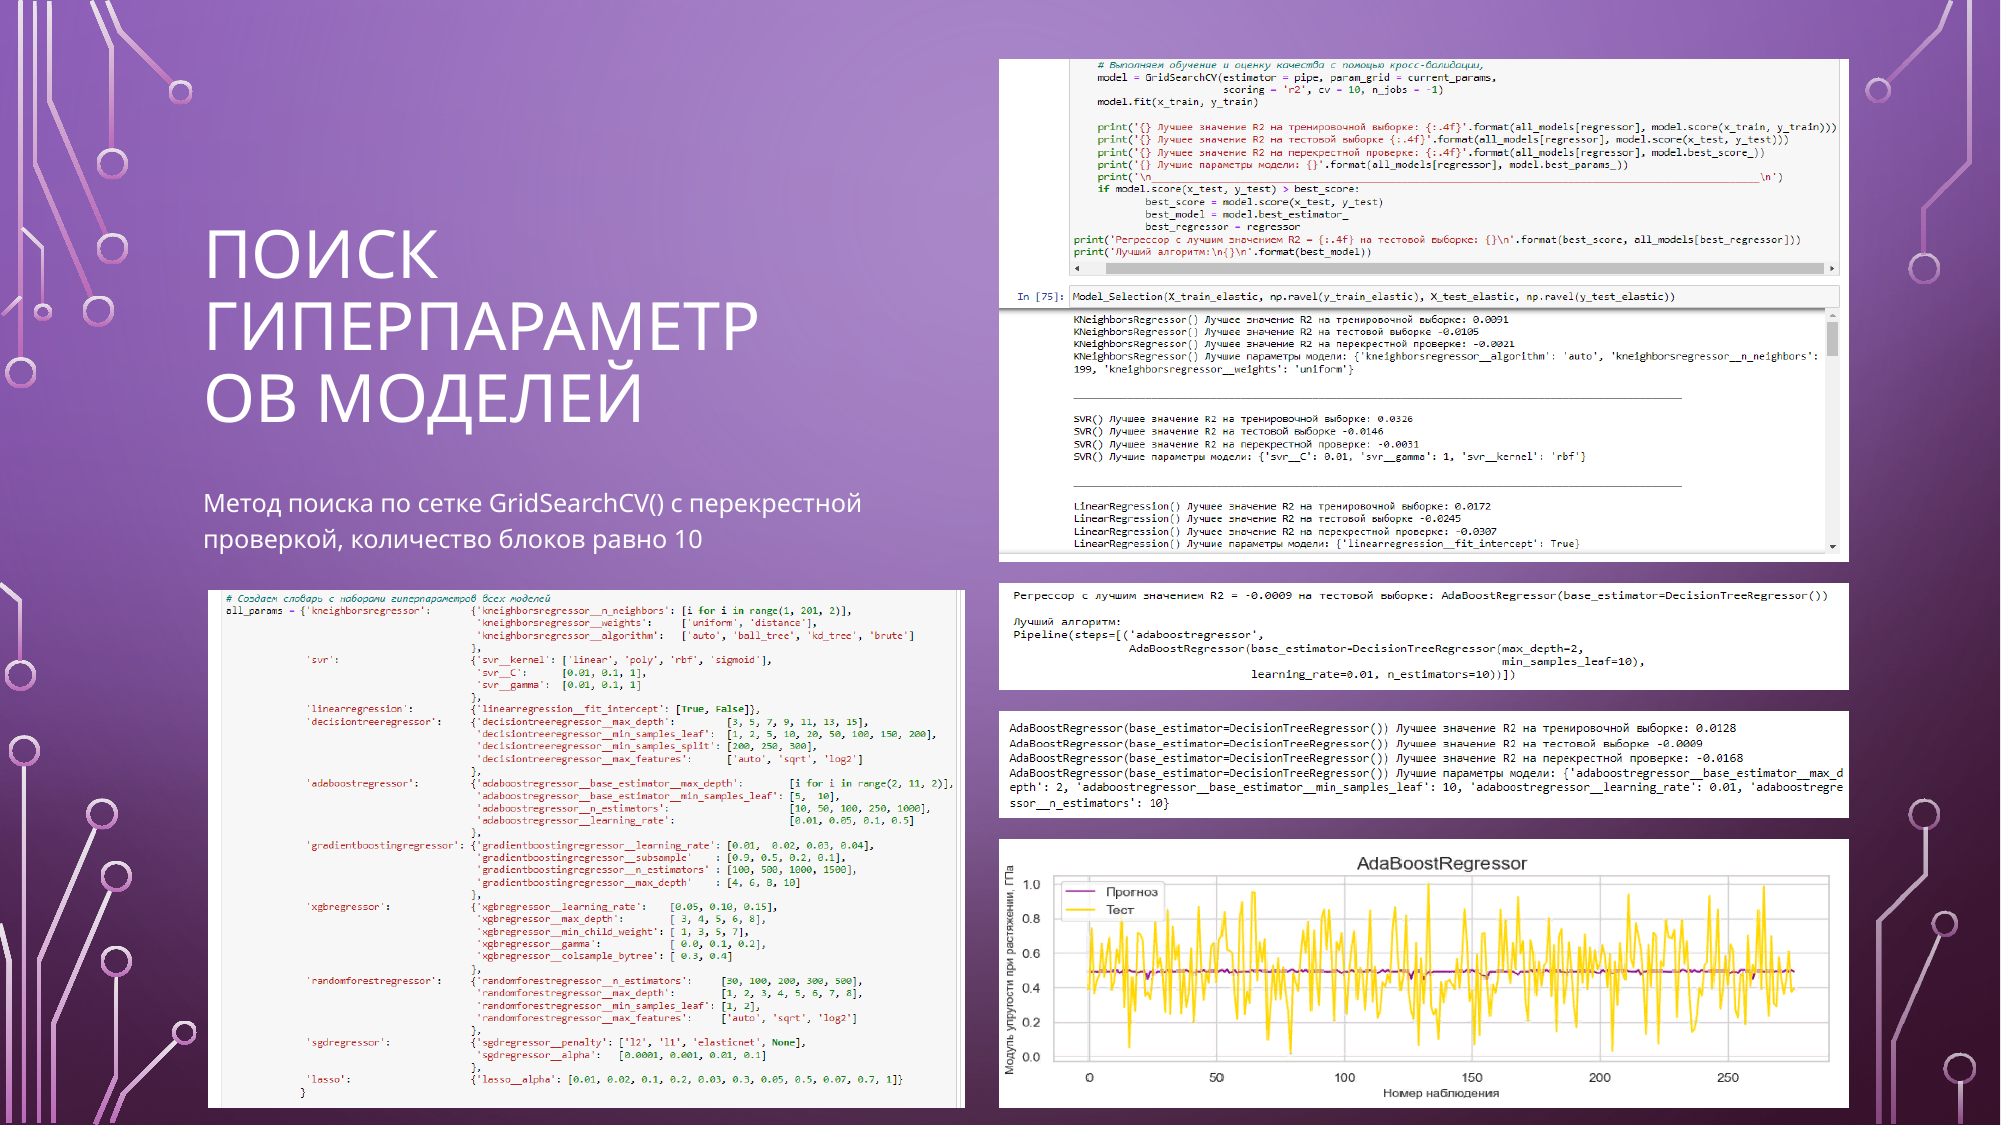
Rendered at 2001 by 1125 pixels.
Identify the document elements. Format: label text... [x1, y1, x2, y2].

picture [999, 583, 1849, 690]
picture [999, 711, 1849, 818]
picture [999, 838, 1849, 1108]
list Метод поиска по сетке GridSearchCV() с перекрестной проверкой, количество блоков равно 10 [188, 474, 911, 591]
picture [999, 59, 1849, 562]
picture [208, 590, 965, 1108]
title Поиск гиперпараметров моделей [188, 174, 821, 444]
